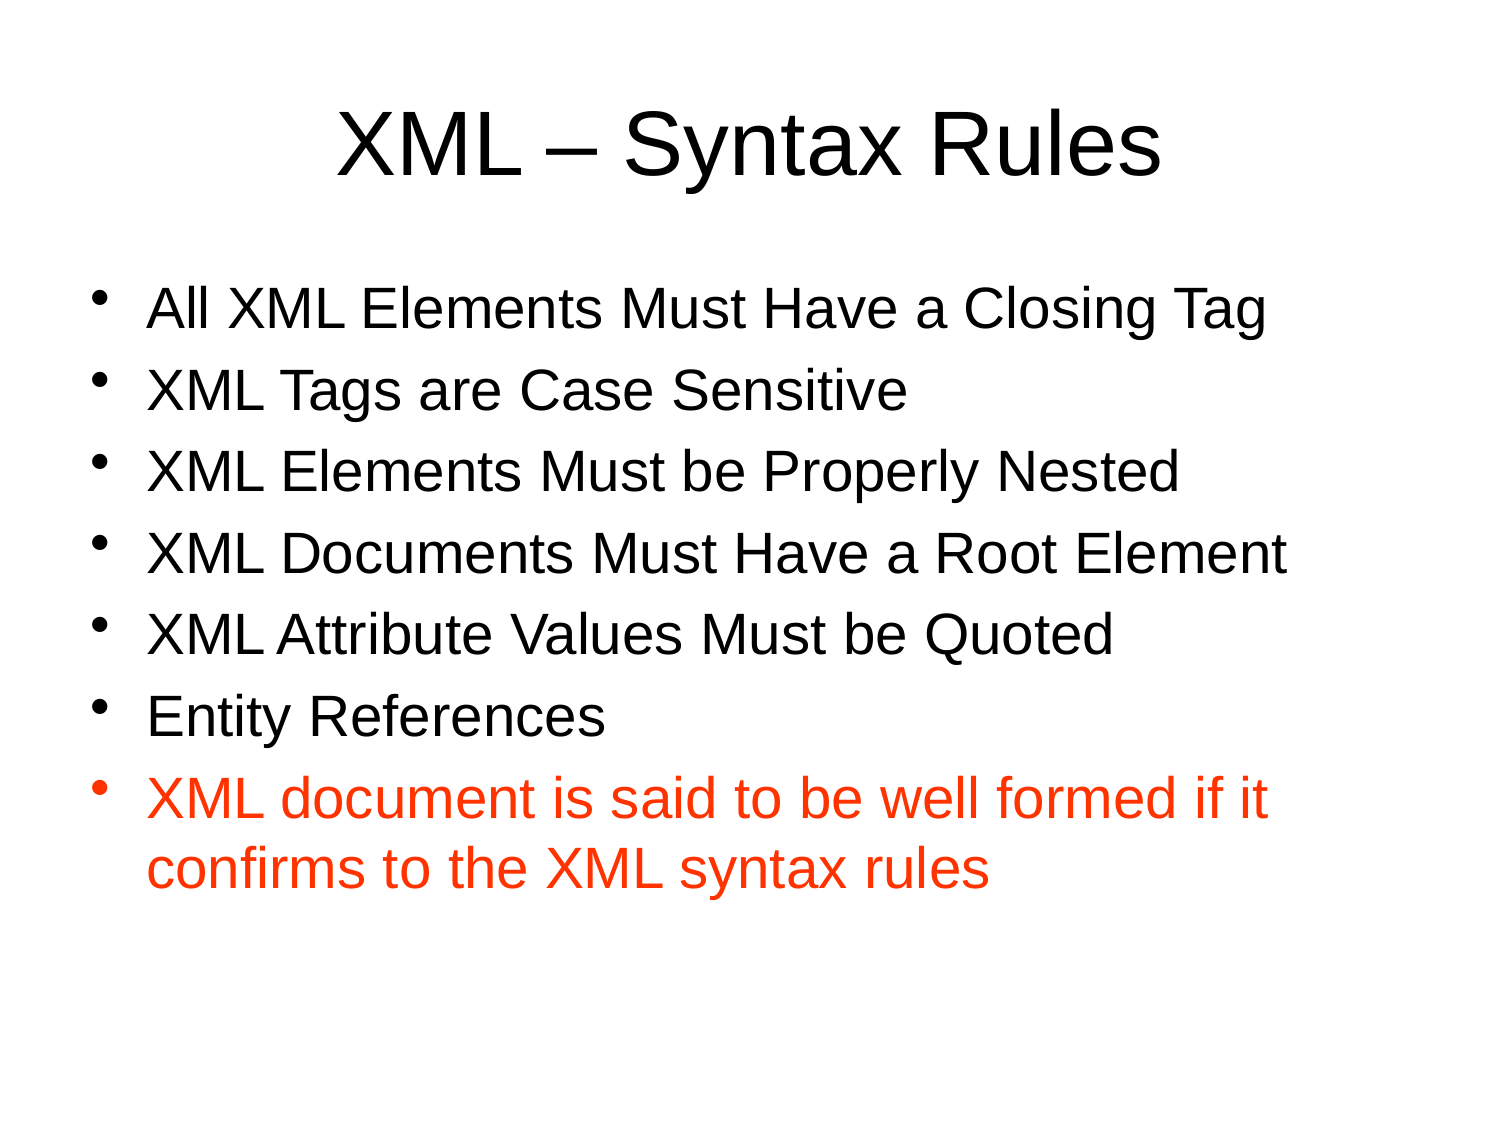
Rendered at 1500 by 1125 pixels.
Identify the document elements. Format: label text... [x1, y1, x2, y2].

list All XML Elements Must Have a Closing Tag XML Tags are Case Sensitive XML Elements Must be Properly Nested XML Documents Must Have a Root Element XML Attribute Values Must be Quoted Entity References XML document is said to be well formed if it confirms to the XML syntax rules [74, 262, 1426, 1006]
title XML – Syntax Rules [74, 44, 1426, 233]
